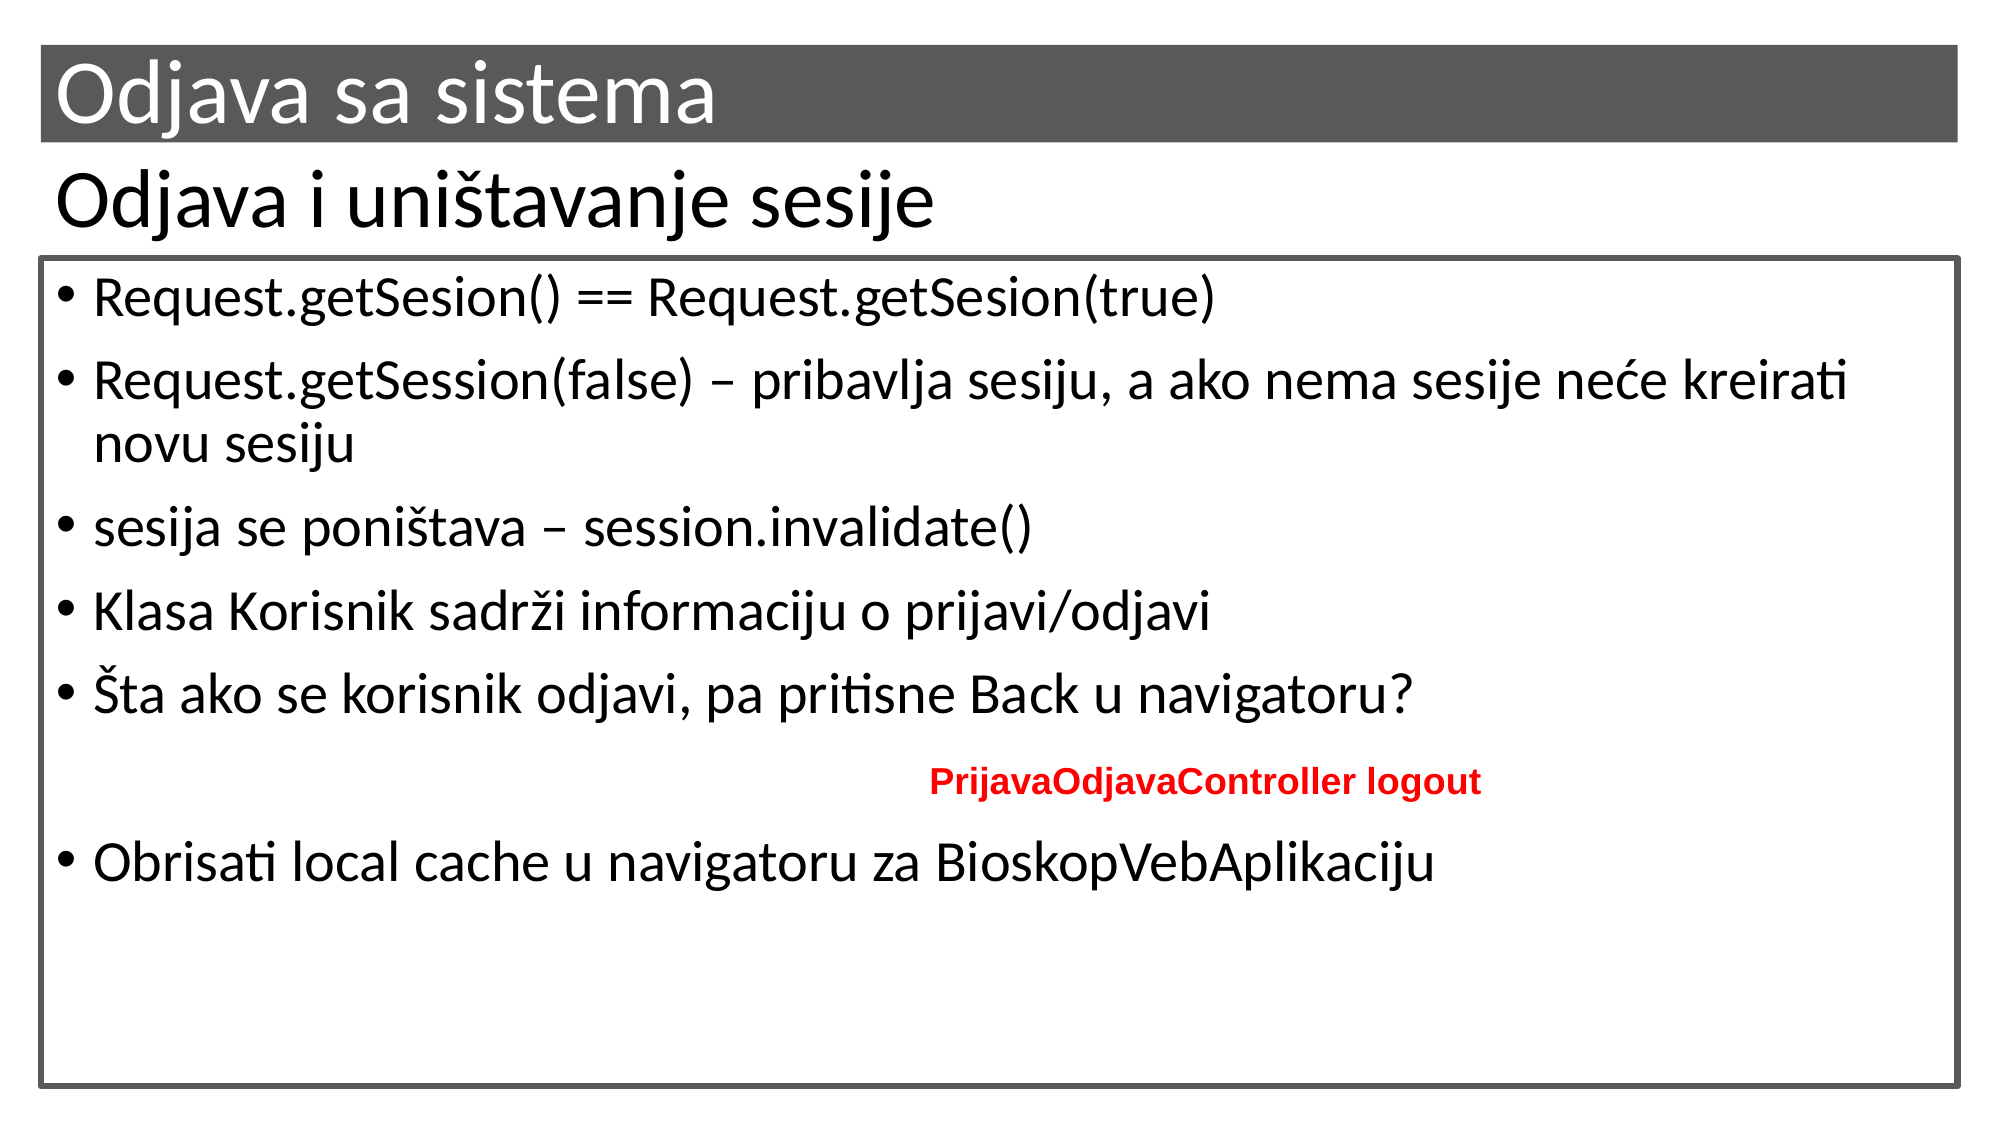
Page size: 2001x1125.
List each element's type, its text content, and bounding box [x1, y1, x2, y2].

text_box PrijavaOdjavaController logout [914, 750, 2000, 810]
title Odjava sa sistema [40, 44, 1958, 143]
text_box Odjava i uništavanje sesije [40, 157, 1958, 244]
list Request.getSesion() == Request.getSesion(true) Request.getSession(false) – pribavlja sesiju, a ako nema sesije neće kreirati novu sesiju sesija se poništava – session.invalidate() Klasa Korisnik sadrži informaciju o prijavi/odjavi Šta ako se korisnik odjavi, pa pritisne Back u navigatoru? Obrisati local cache u navigatoru za BioskopVebAplikaciju [40, 258, 1958, 1087]
